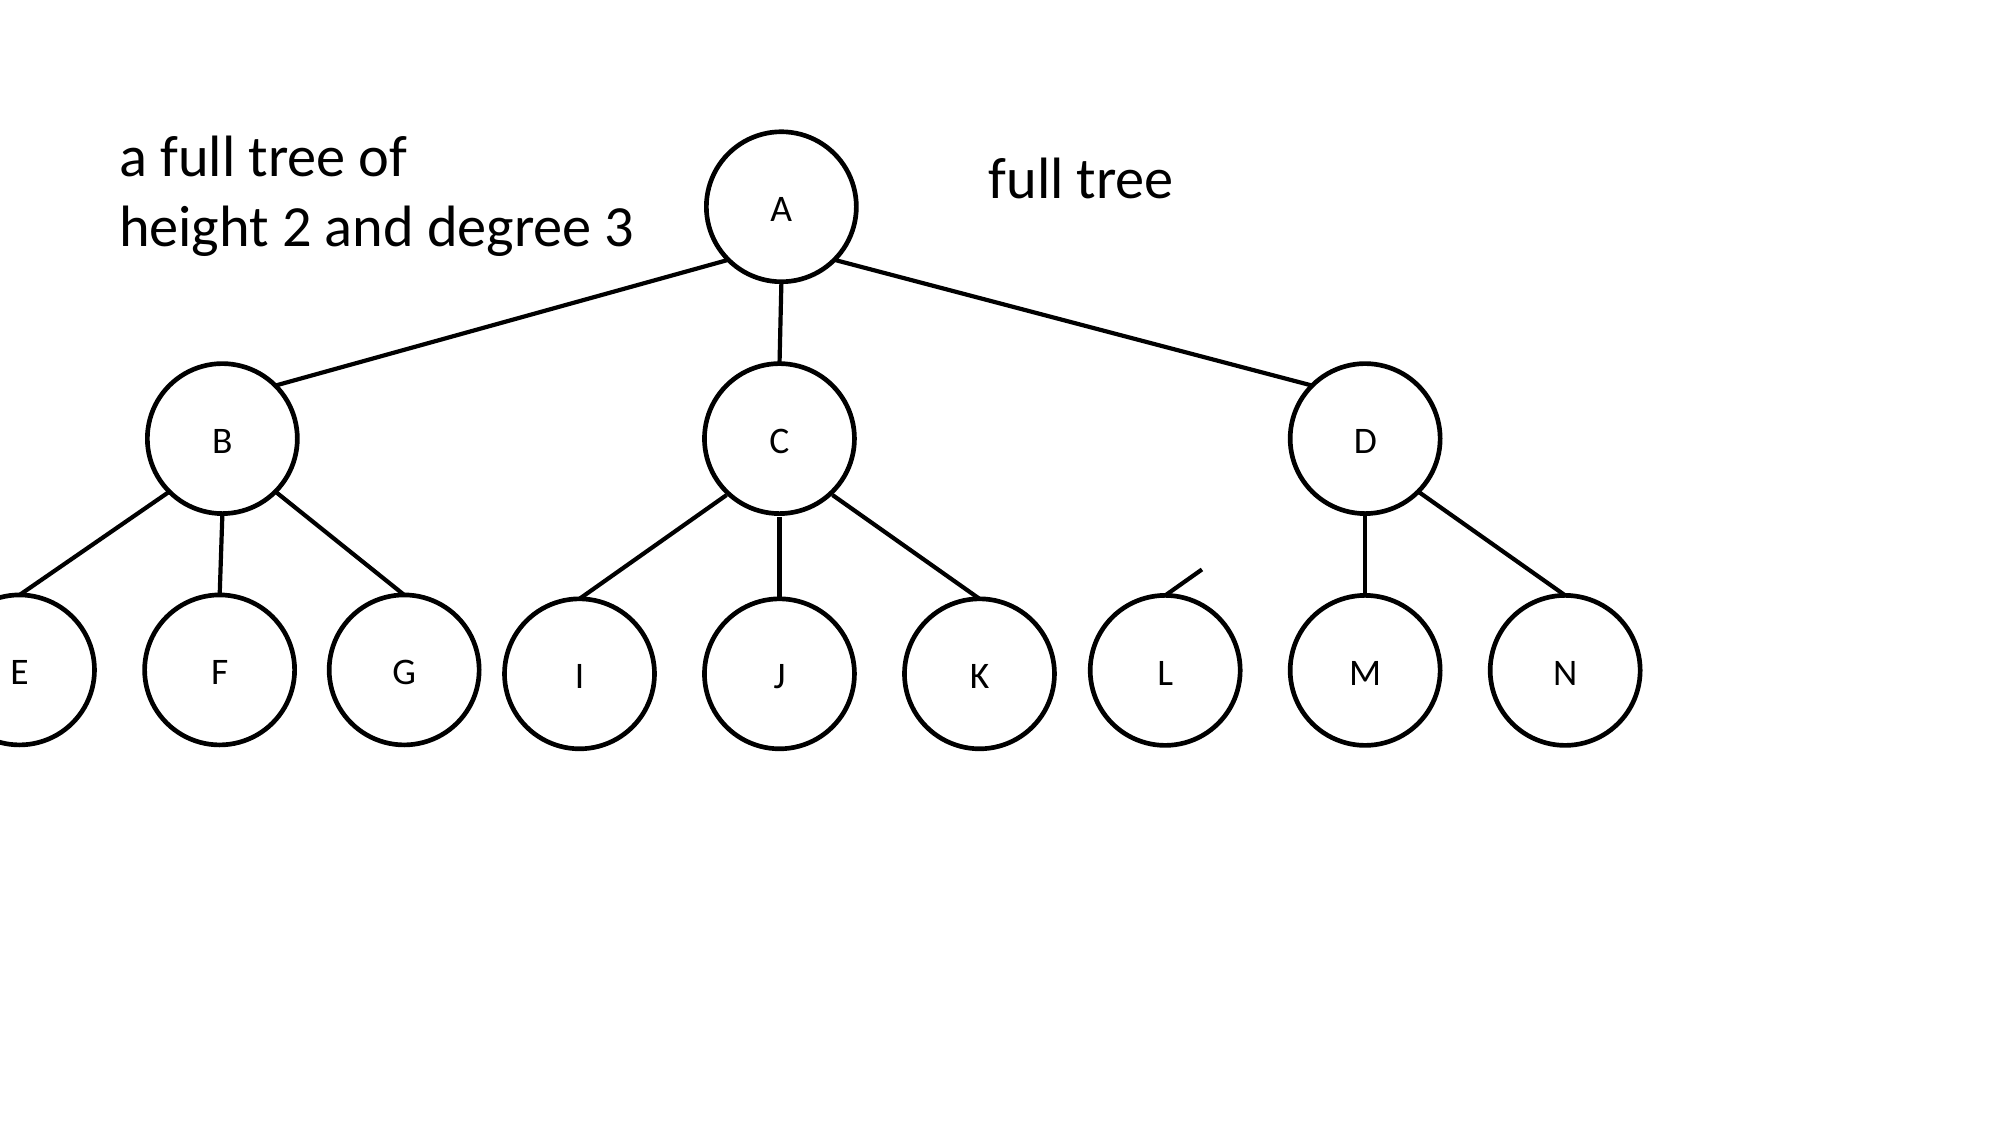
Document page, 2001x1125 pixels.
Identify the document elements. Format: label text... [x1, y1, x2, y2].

text_box K [903, 597, 1056, 750]
text_box M [1289, 594, 1442, 747]
text_box D [1289, 362, 1442, 515]
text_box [275, 491, 405, 595]
text_box J [703, 597, 856, 750]
text_box L [1089, 594, 1242, 747]
text_box full tree [974, 133, 1189, 218]
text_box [834, 259, 1313, 386]
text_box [1165, 491, 1313, 596]
text_box C [703, 362, 856, 515]
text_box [832, 495, 980, 599]
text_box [219, 513, 223, 595]
text_box G [328, 593, 481, 746]
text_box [275, 259, 729, 386]
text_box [19, 491, 170, 595]
text_box a full tree of height 2 and degree 3 [104, 110, 650, 266]
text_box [1418, 491, 1566, 596]
text_box N [1489, 594, 1642, 747]
text_box [92, 386, 1508, 1000]
text_box F [143, 593, 296, 746]
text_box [579, 495, 727, 599]
text_box [92, 60, 1508, 491]
text_box E [0, 593, 96, 746]
text_box I [503, 597, 656, 750]
text_box A [705, 130, 858, 283]
text_box B [146, 362, 299, 515]
